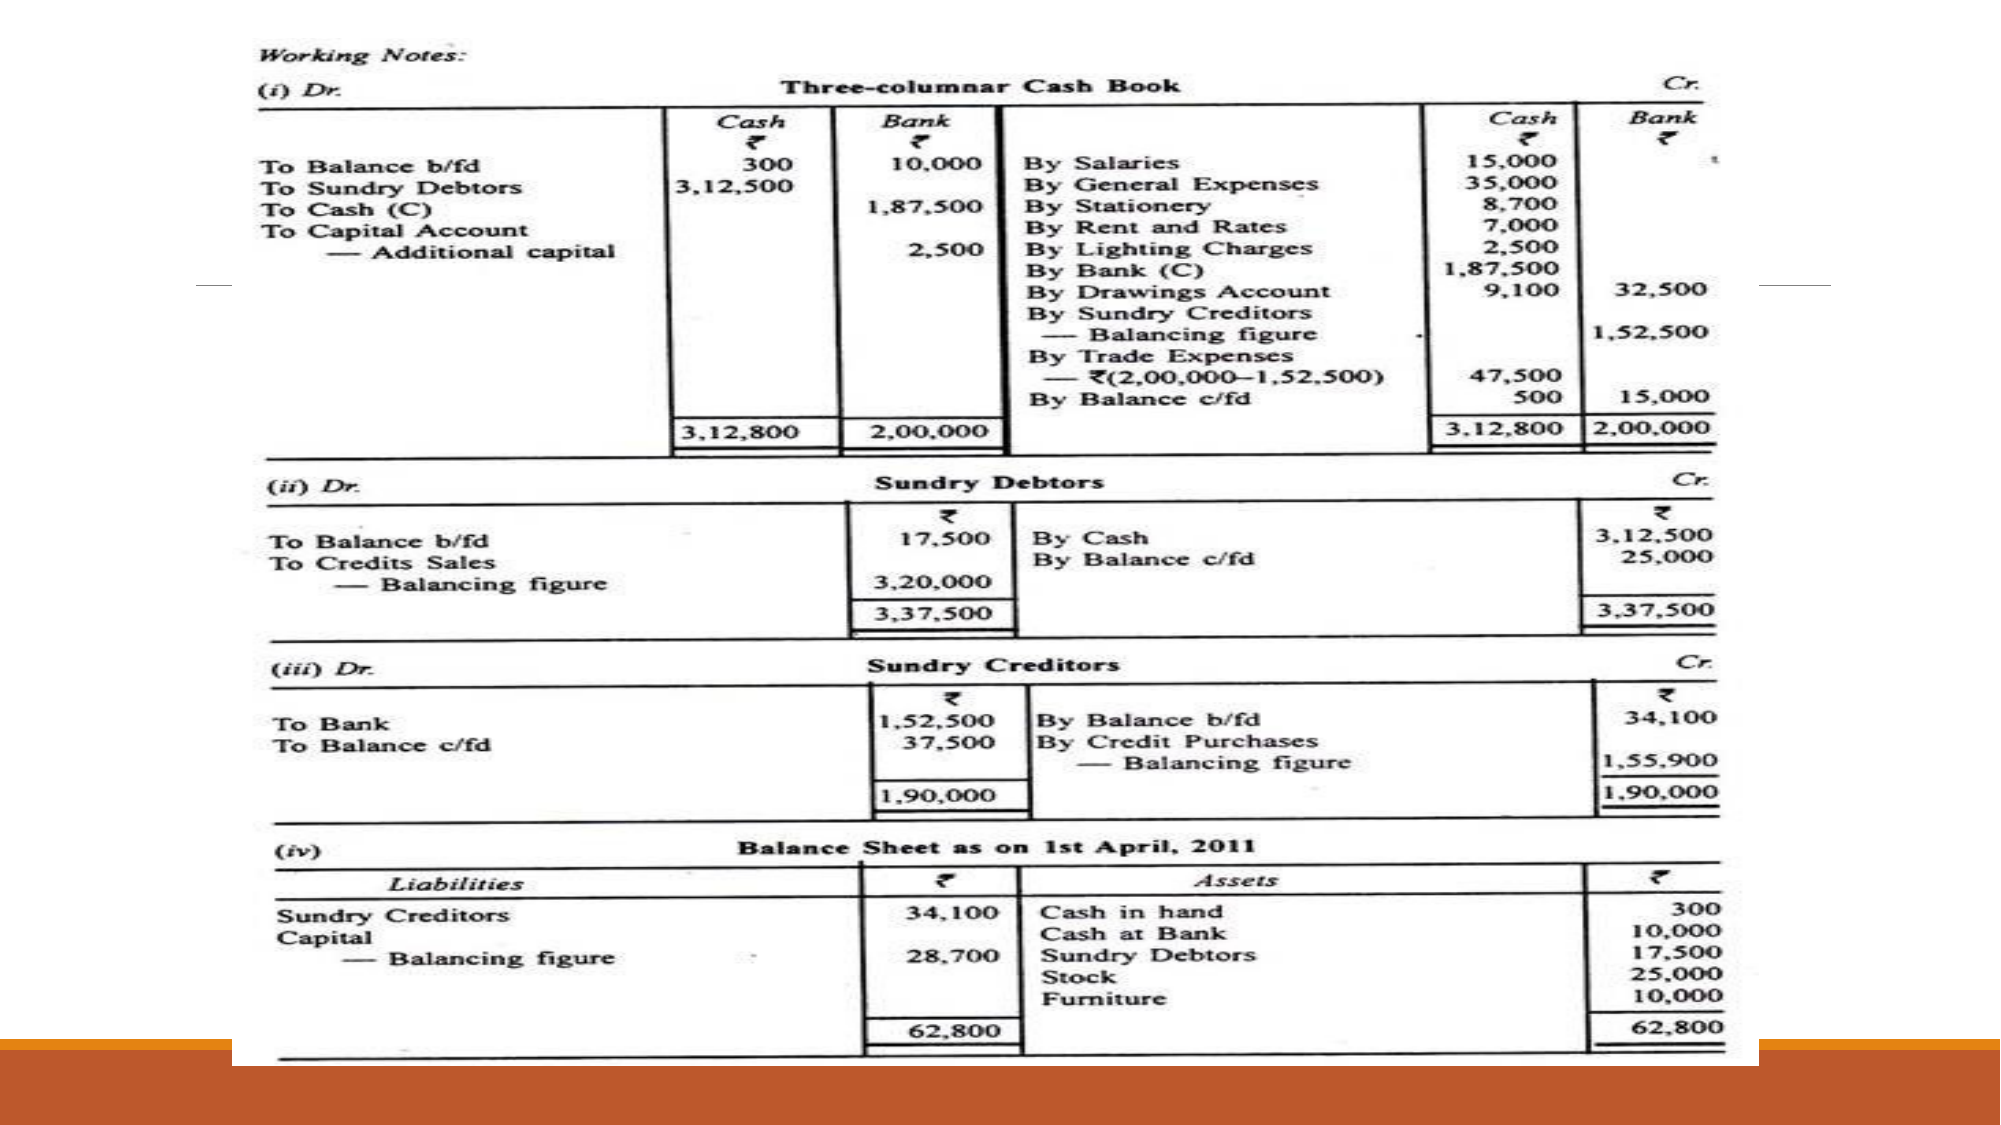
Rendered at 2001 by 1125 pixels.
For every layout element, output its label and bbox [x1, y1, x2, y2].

list [232, 37, 1760, 1066]
